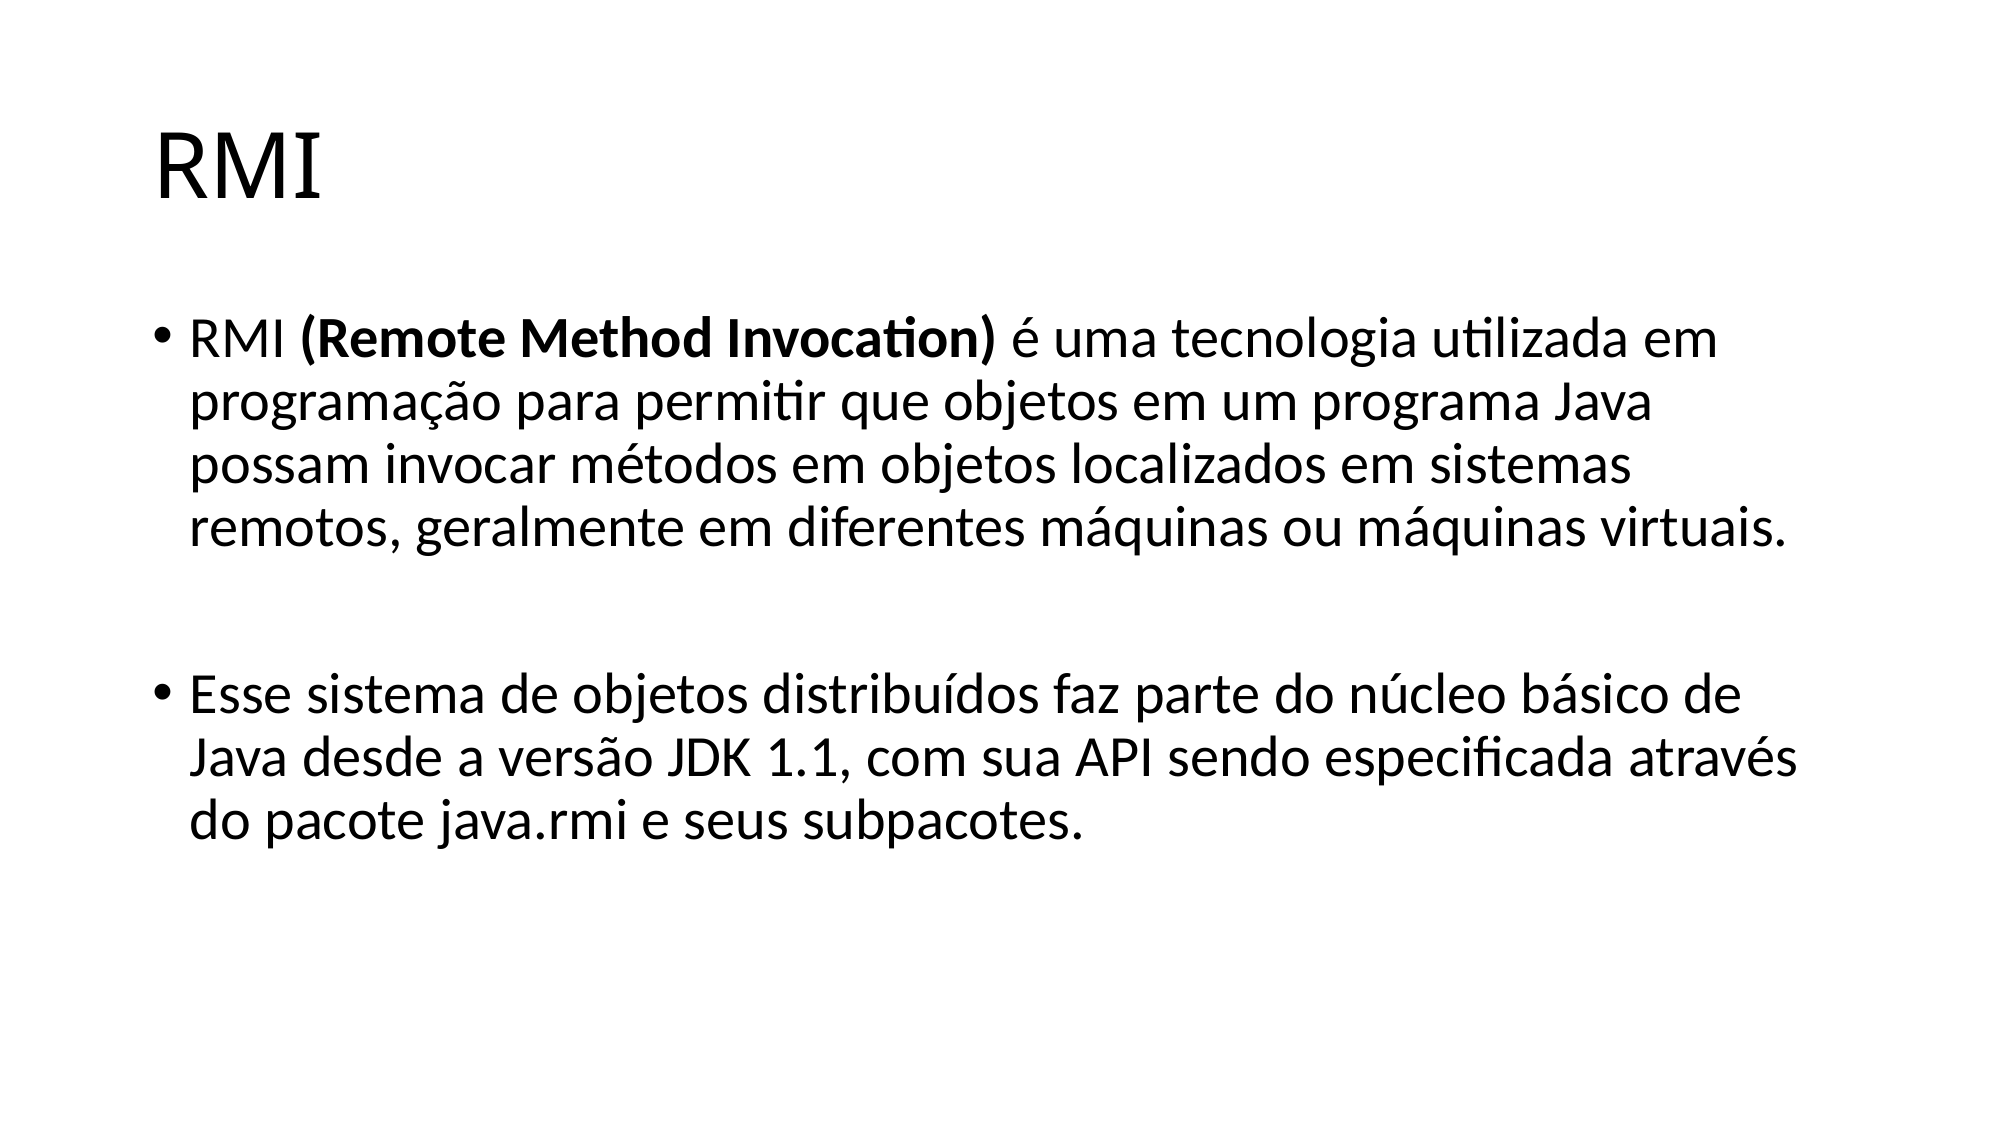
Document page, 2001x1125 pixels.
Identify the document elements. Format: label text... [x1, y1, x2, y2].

title RMI [137, 59, 1863, 278]
list RMI (Remote Method Invocation) é uma tecnologia utilizada em programação para permitir que objetos em um programa Java possam invocar métodos em objetos localizados em sistemas remotos, geralmente em diferentes máquinas ou máquinas virtuais. Esse sistema de objetos distribuídos faz parte do núcleo básico de Java desde a versão JDK 1.1, com sua API sendo especificada através do pacote java.rmi e seus subpacotes. [137, 299, 1863, 1014]
